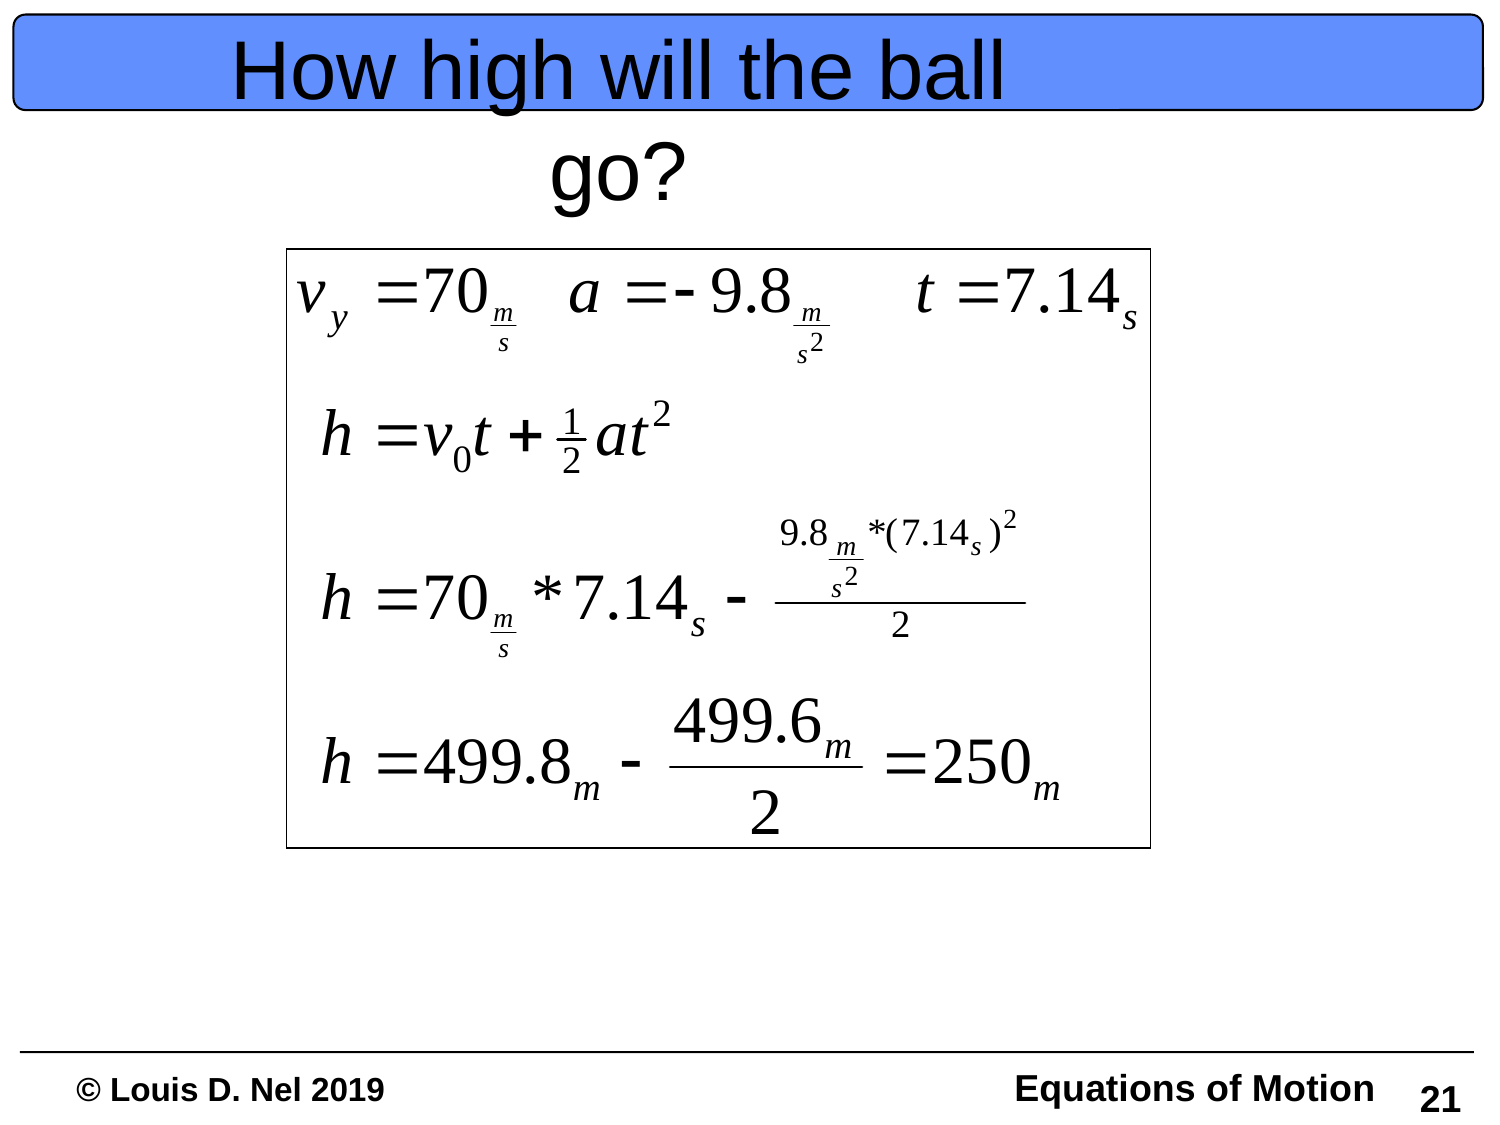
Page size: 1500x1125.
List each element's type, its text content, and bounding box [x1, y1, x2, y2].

title How high will the ball go? [149, 11, 1088, 113]
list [287, 249, 1151, 848]
